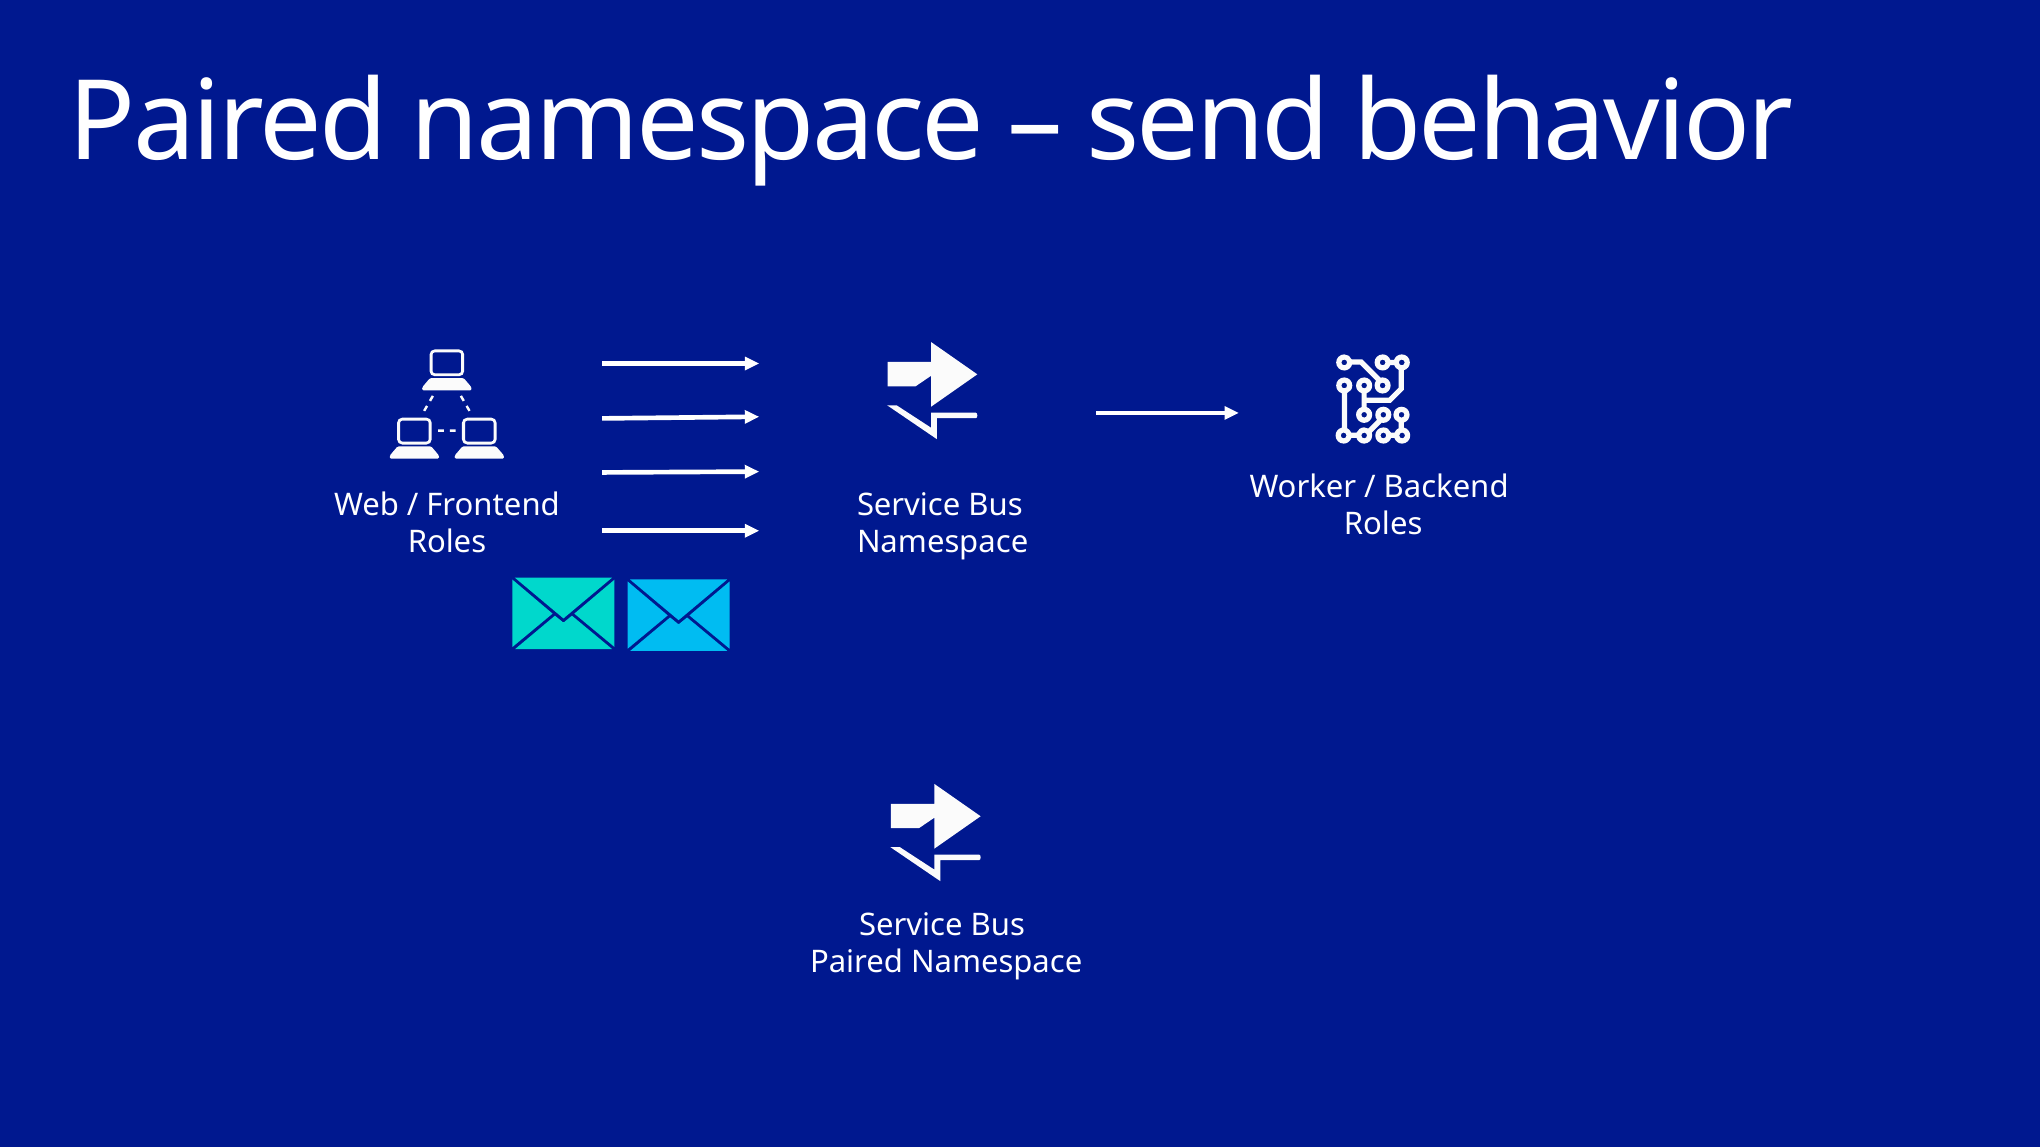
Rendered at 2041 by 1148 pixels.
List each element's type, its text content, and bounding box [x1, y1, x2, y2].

text_box [1335, 377, 1411, 444]
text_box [317, 349, 556, 561]
text_box [1336, 354, 1391, 394]
text_box [1356, 354, 1410, 423]
text_box [630, 617, 728, 651]
text_box [515, 615, 613, 650]
text_box [574, 579, 615, 647]
text_box Worker / Backend Roles [1229, 466, 1517, 542]
text_box [689, 581, 730, 649]
title Paired namespace – send behavior [45, 48, 1996, 199]
text_box [514, 577, 613, 619]
text_box [512, 579, 553, 647]
text_box [627, 581, 668, 649]
text_box [630, 579, 728, 621]
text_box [790, 783, 1081, 981]
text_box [837, 341, 1028, 561]
